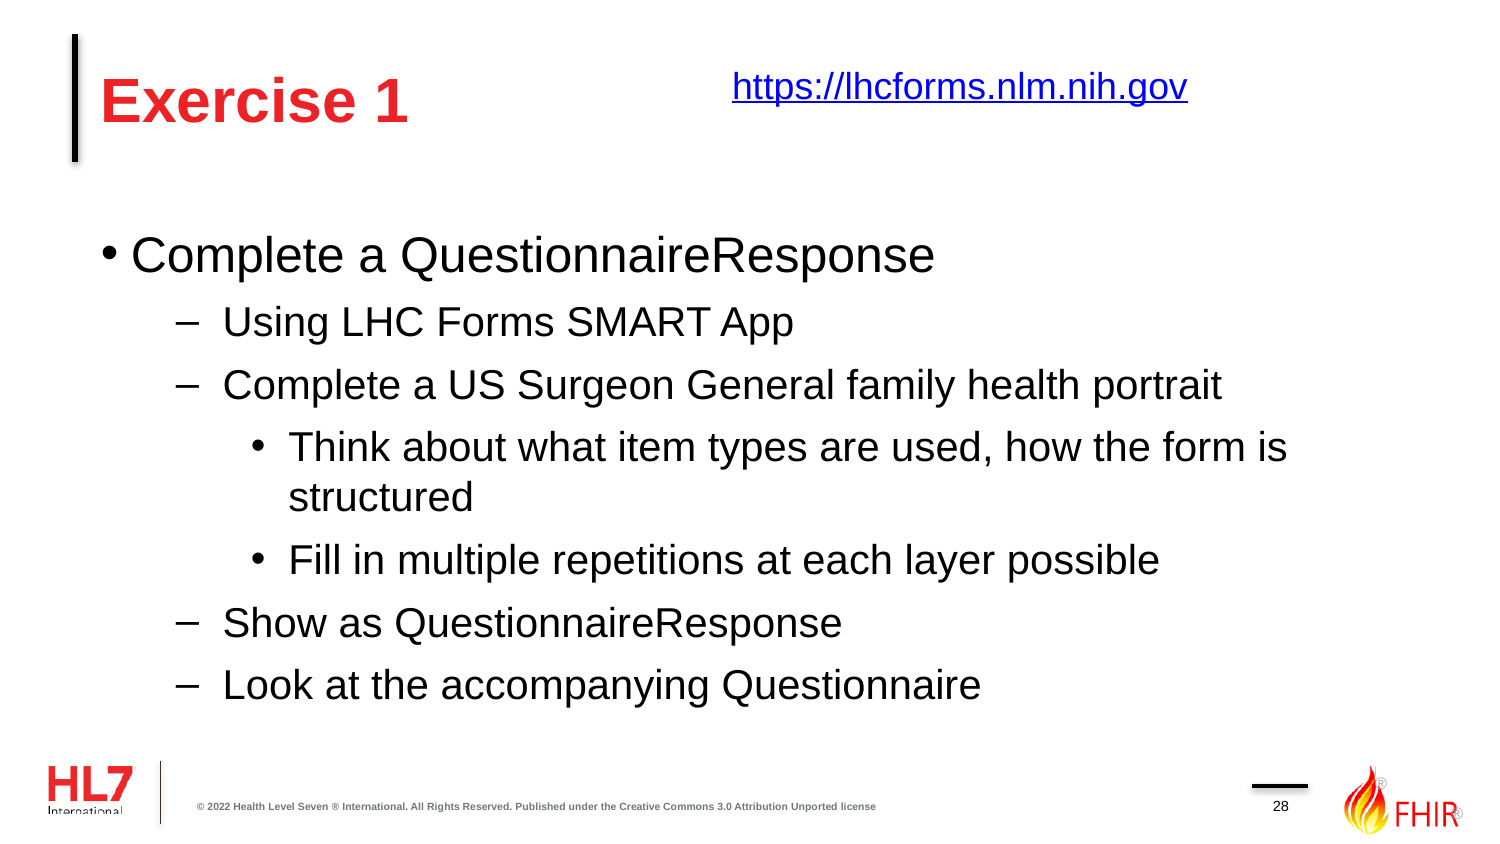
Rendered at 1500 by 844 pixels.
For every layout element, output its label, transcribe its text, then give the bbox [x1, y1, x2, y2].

text_box https://lhcforms.nlm.nih.gov [717, 54, 1284, 160]
title Exercise 1 [100, 33, 1451, 163]
footer © 2022 Health Level Seven ® International. All Rights Reserved. Published under the Creative Commons 3.0 Attribution Unported license [196, 786, 941, 813]
slide_number 28 [1258, 786, 1304, 814]
picture [1339, 760, 1463, 837]
list Complete a QuestionnaireResponse Using LHC Forms SMART App Complete a US Surgeon General family health portrait Think about what item types are used, how the form is structured Fill in multiple repetitions at each layer possible Show as QuestionnaireResponse Look at the accompanying Questionnaire [100, 222, 1451, 731]
